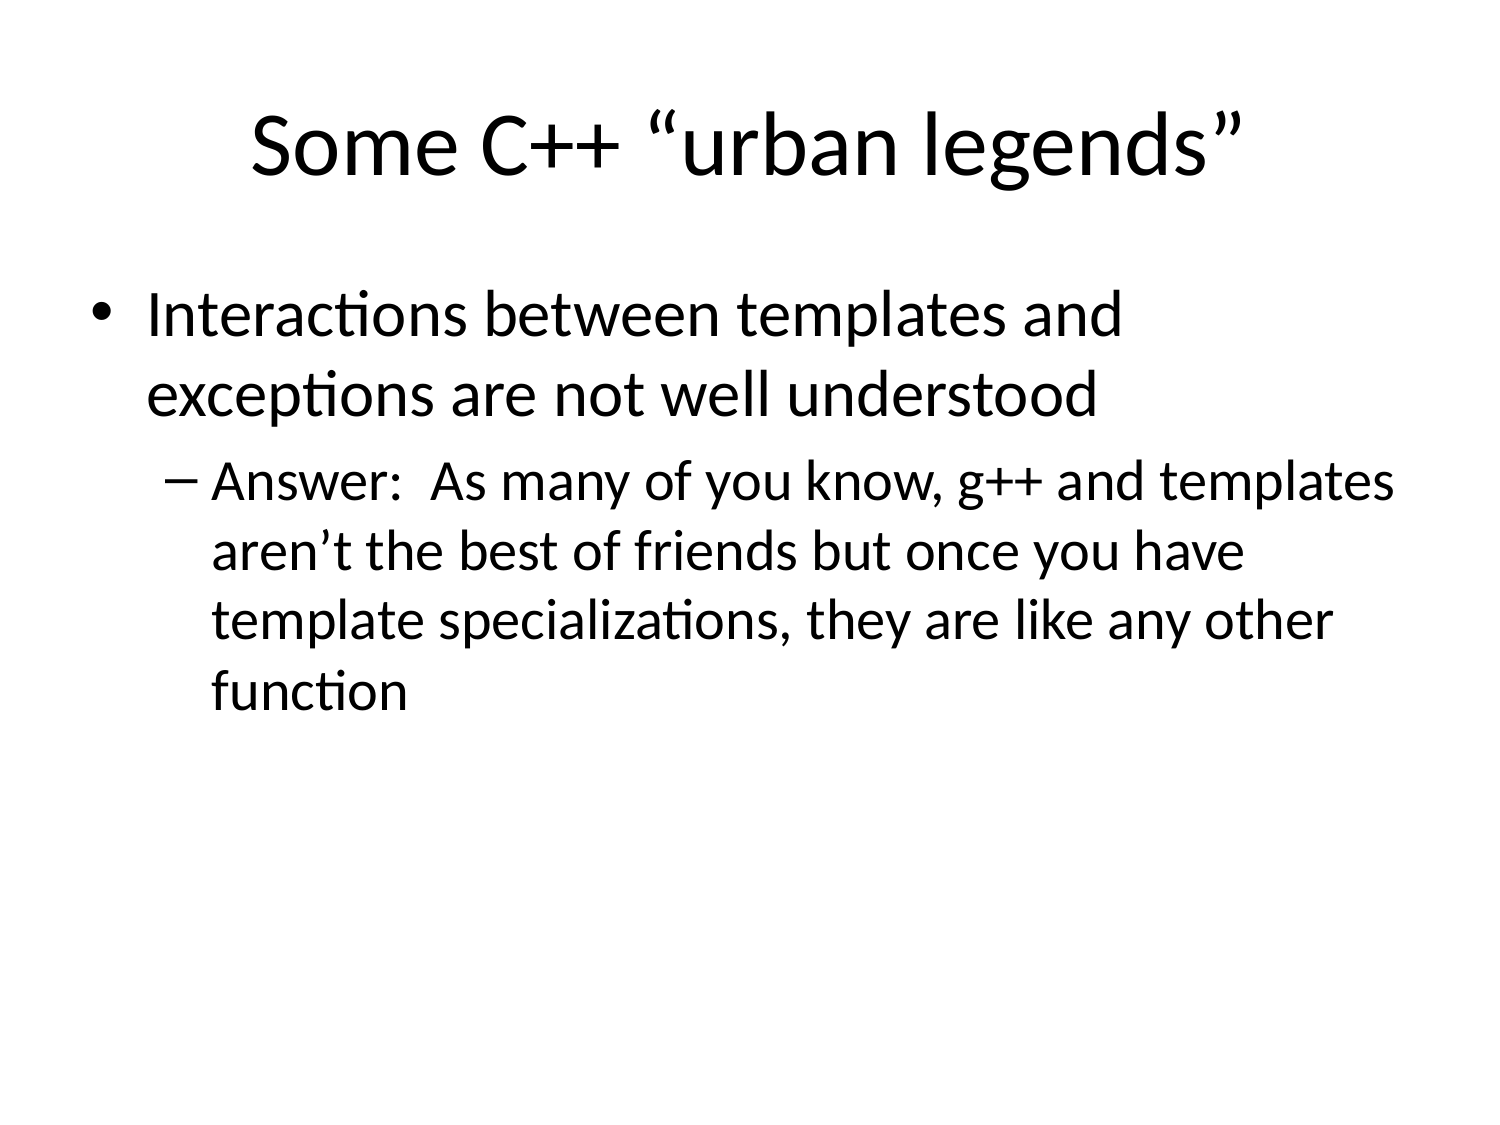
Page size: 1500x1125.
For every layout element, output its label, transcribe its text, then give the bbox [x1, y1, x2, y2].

title Some C++ “urban legends” [75, 45, 1425, 233]
list Interactions between templates and exceptions are not well understood Answer: As many of you know, g++ and templates aren’t the best of friends but once you have template specializations, they are like any other function [75, 262, 1425, 1005]
